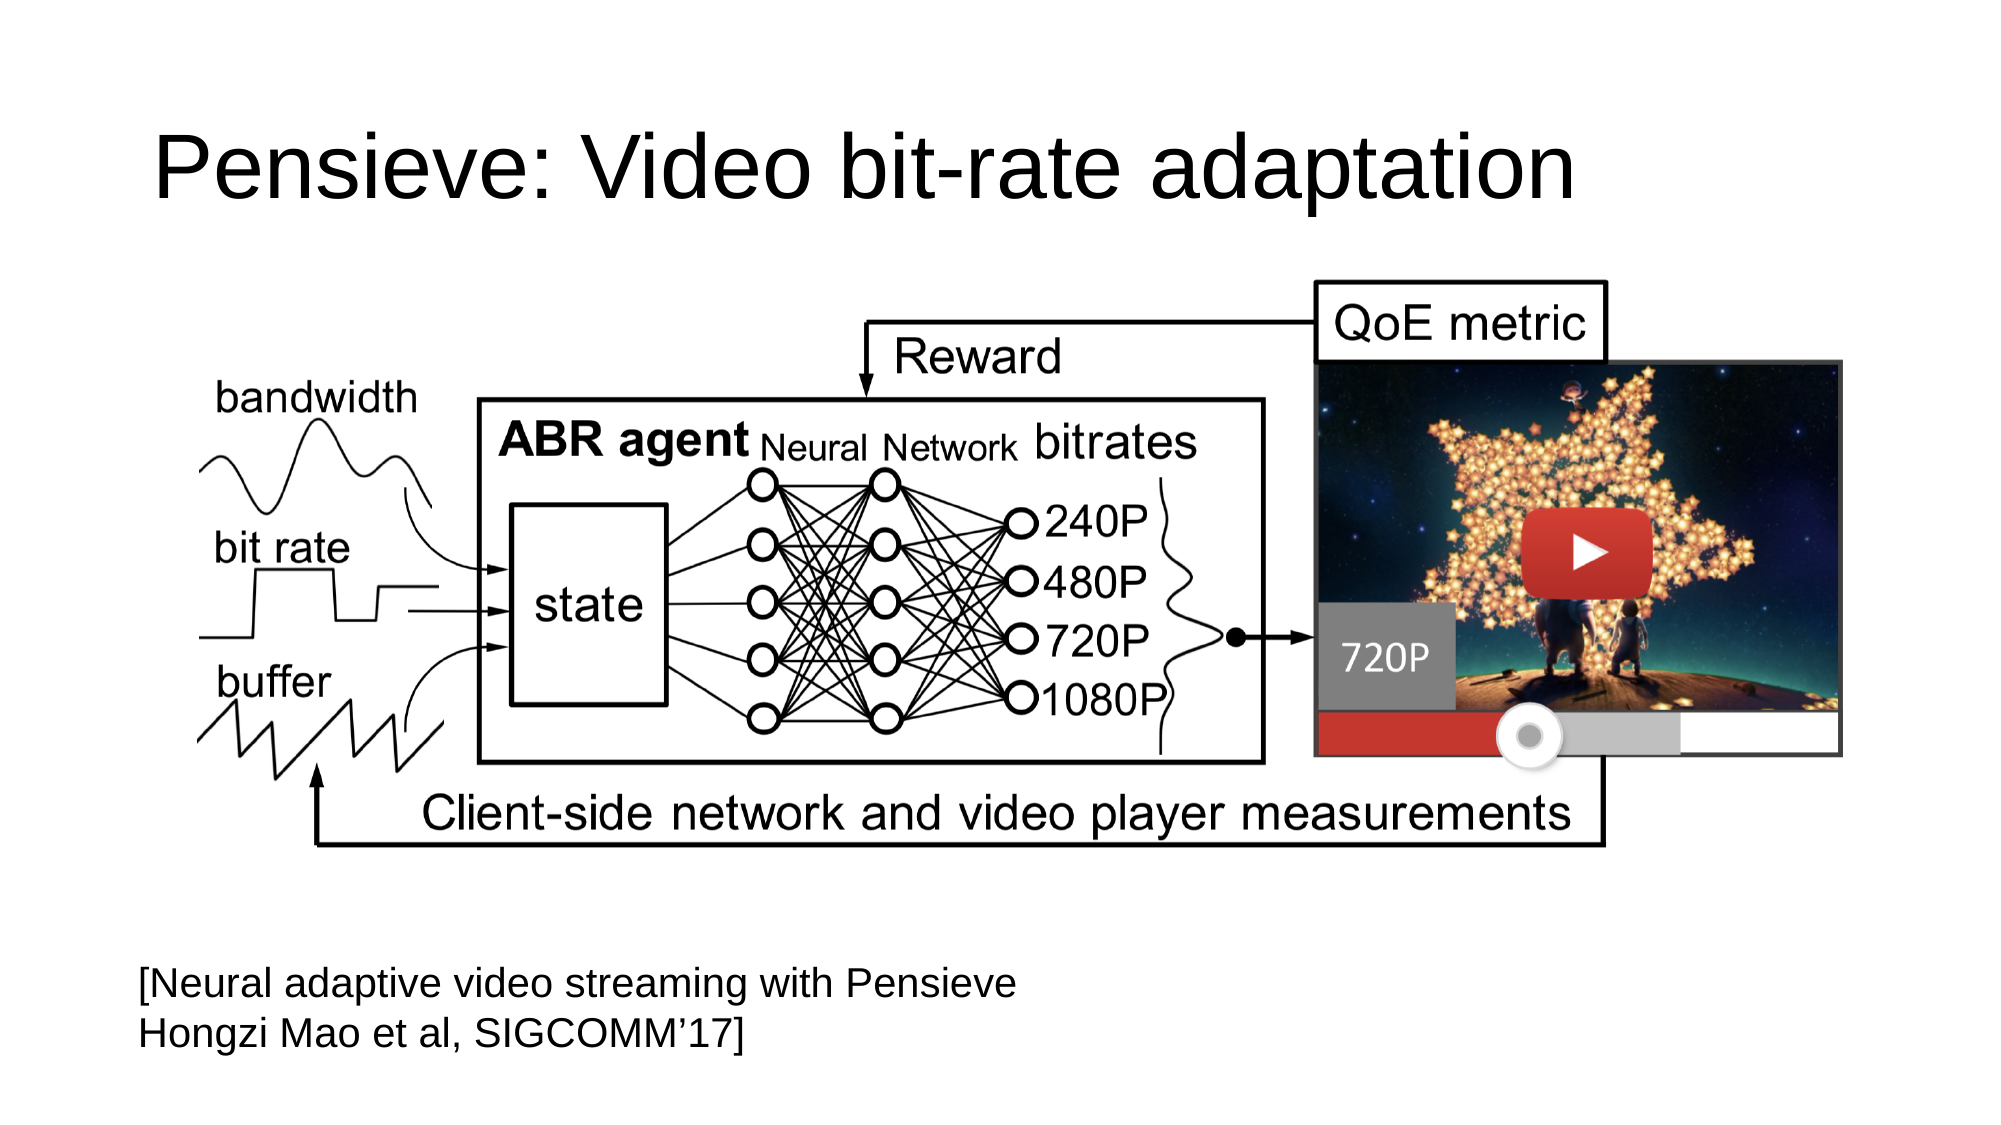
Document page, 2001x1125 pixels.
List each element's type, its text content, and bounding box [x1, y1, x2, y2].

text_box [Neural adaptive video streaming with Pensieve Hongzi Mao et al, SIGCOMM’17] [123, 948, 1629, 1064]
title Pensieve: Video bit-rate adaptation [137, 59, 1863, 254]
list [137, 254, 1863, 870]
